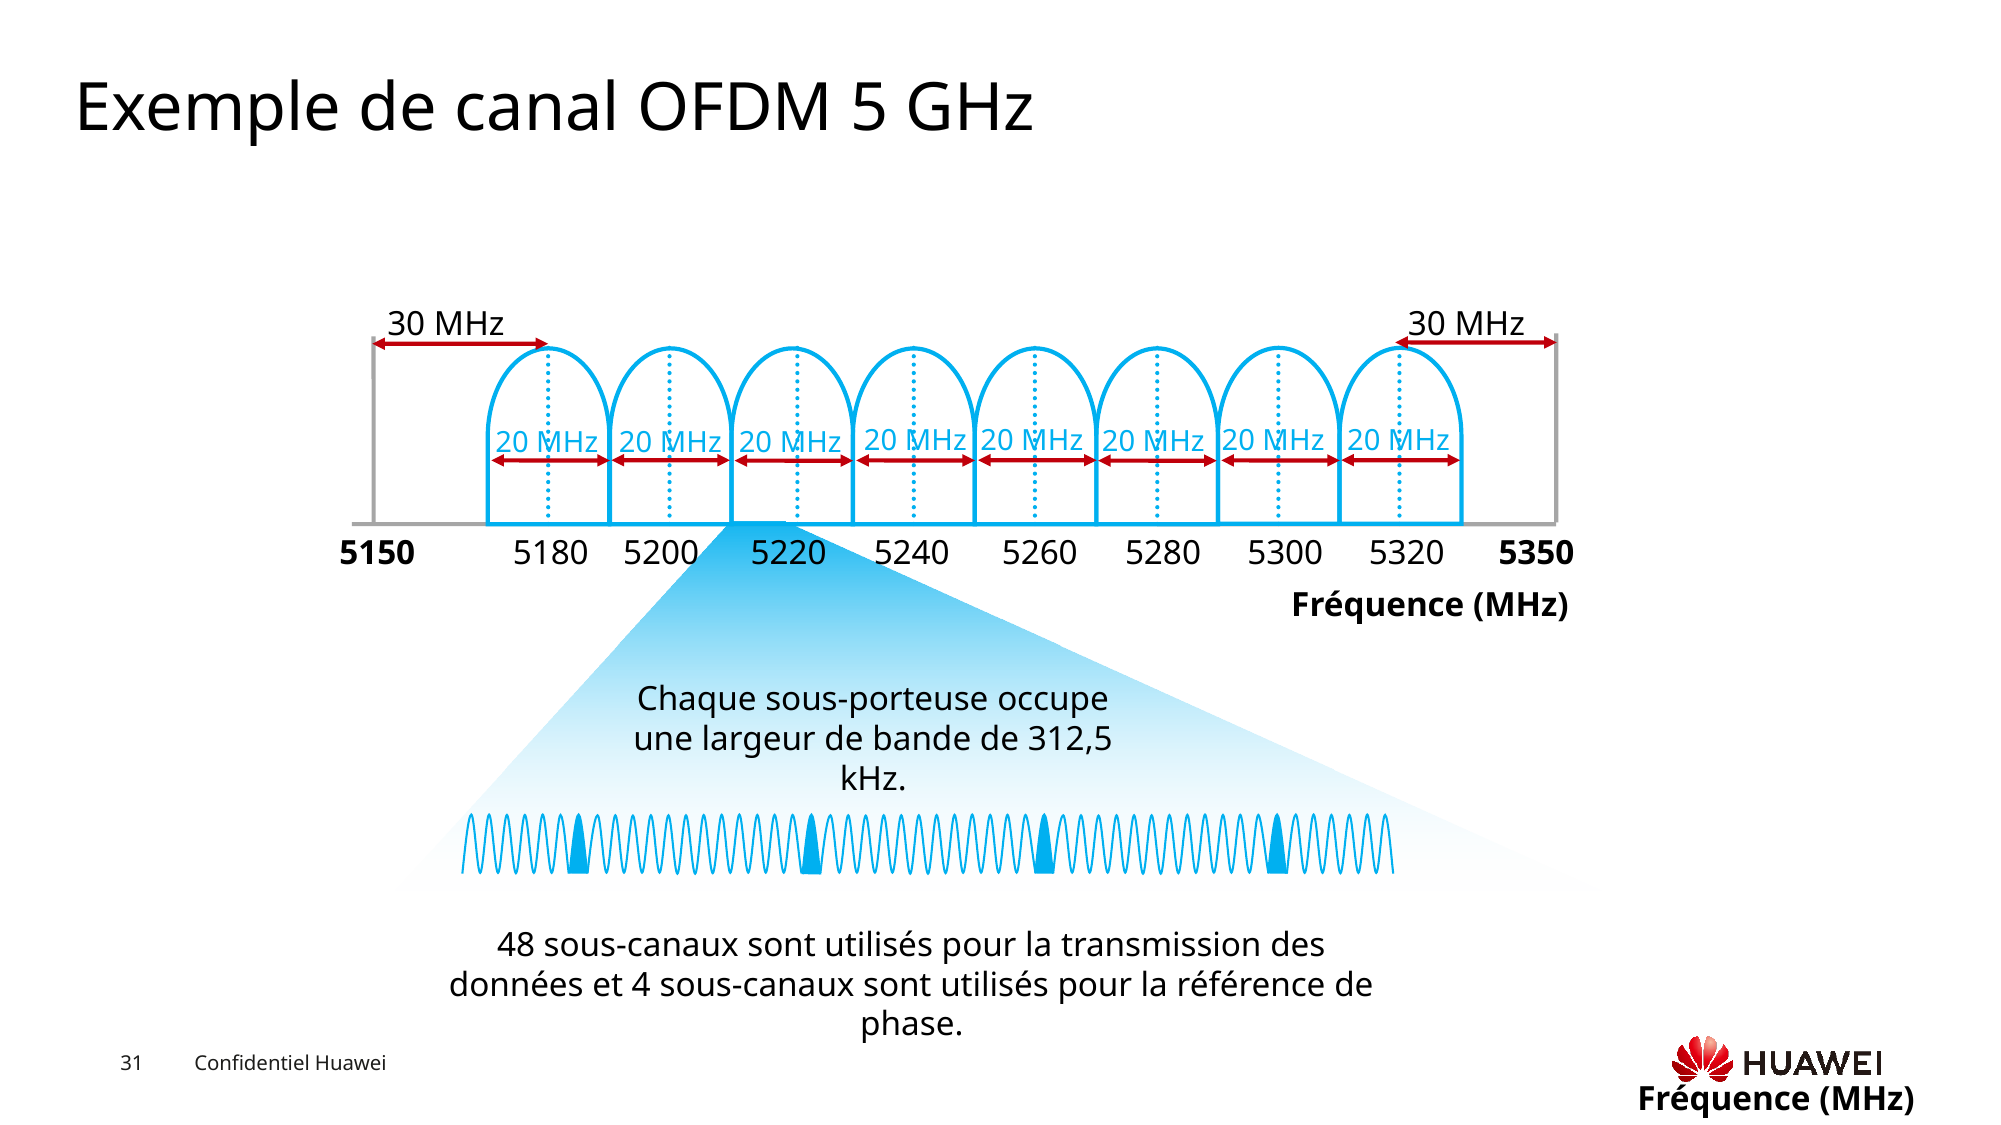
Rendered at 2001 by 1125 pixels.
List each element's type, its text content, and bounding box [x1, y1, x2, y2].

text_box Fréquence (MHz) [1622, 1069, 1973, 1125]
text_box 5320 [1353, 523, 1464, 579]
text_box 5260 [987, 525, 1097, 579]
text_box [462, 814, 1394, 875]
text_box [487, 461, 609, 525]
text_box [852, 461, 974, 525]
text_box [1339, 461, 1462, 524]
text_box [731, 461, 852, 525]
text_box [388, 674, 1610, 895]
text_box Chaque sous-porteuse occupe une largeur de bande de 312,5 kHz. [589, 669, 1158, 805]
picture [1672, 1036, 1881, 1069]
text_box Fréquence (MHz) [1276, 575, 1594, 631]
text_box 30 MHz [1393, 294, 1557, 342]
text_box [974, 461, 1096, 525]
text_box [609, 461, 731, 525]
text_box 5150 [324, 523, 465, 579]
text_box 48 sous-canaux sont utilisés pour la transmission des données et 4 sous-canaux sont utilisés pour la référence de phase. [413, 915, 1411, 1050]
text_box 5240 [859, 525, 970, 579]
text_box 5200 [609, 525, 718, 579]
text_box 5220 [735, 525, 846, 579]
text_box 30 MHz [372, 294, 536, 342]
text_box [594, 525, 1115, 669]
text_box 5300 [1232, 524, 1343, 579]
text_box 5180 [498, 523, 609, 579]
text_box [372, 342, 1557, 461]
text_box [1217, 461, 1339, 524]
title Exemple de canal OFDM 5 GHz [74, 73, 1928, 155]
text_box 5350 [1483, 523, 1594, 575]
text_box [1096, 461, 1218, 525]
text_box 5280 [1110, 524, 1221, 579]
